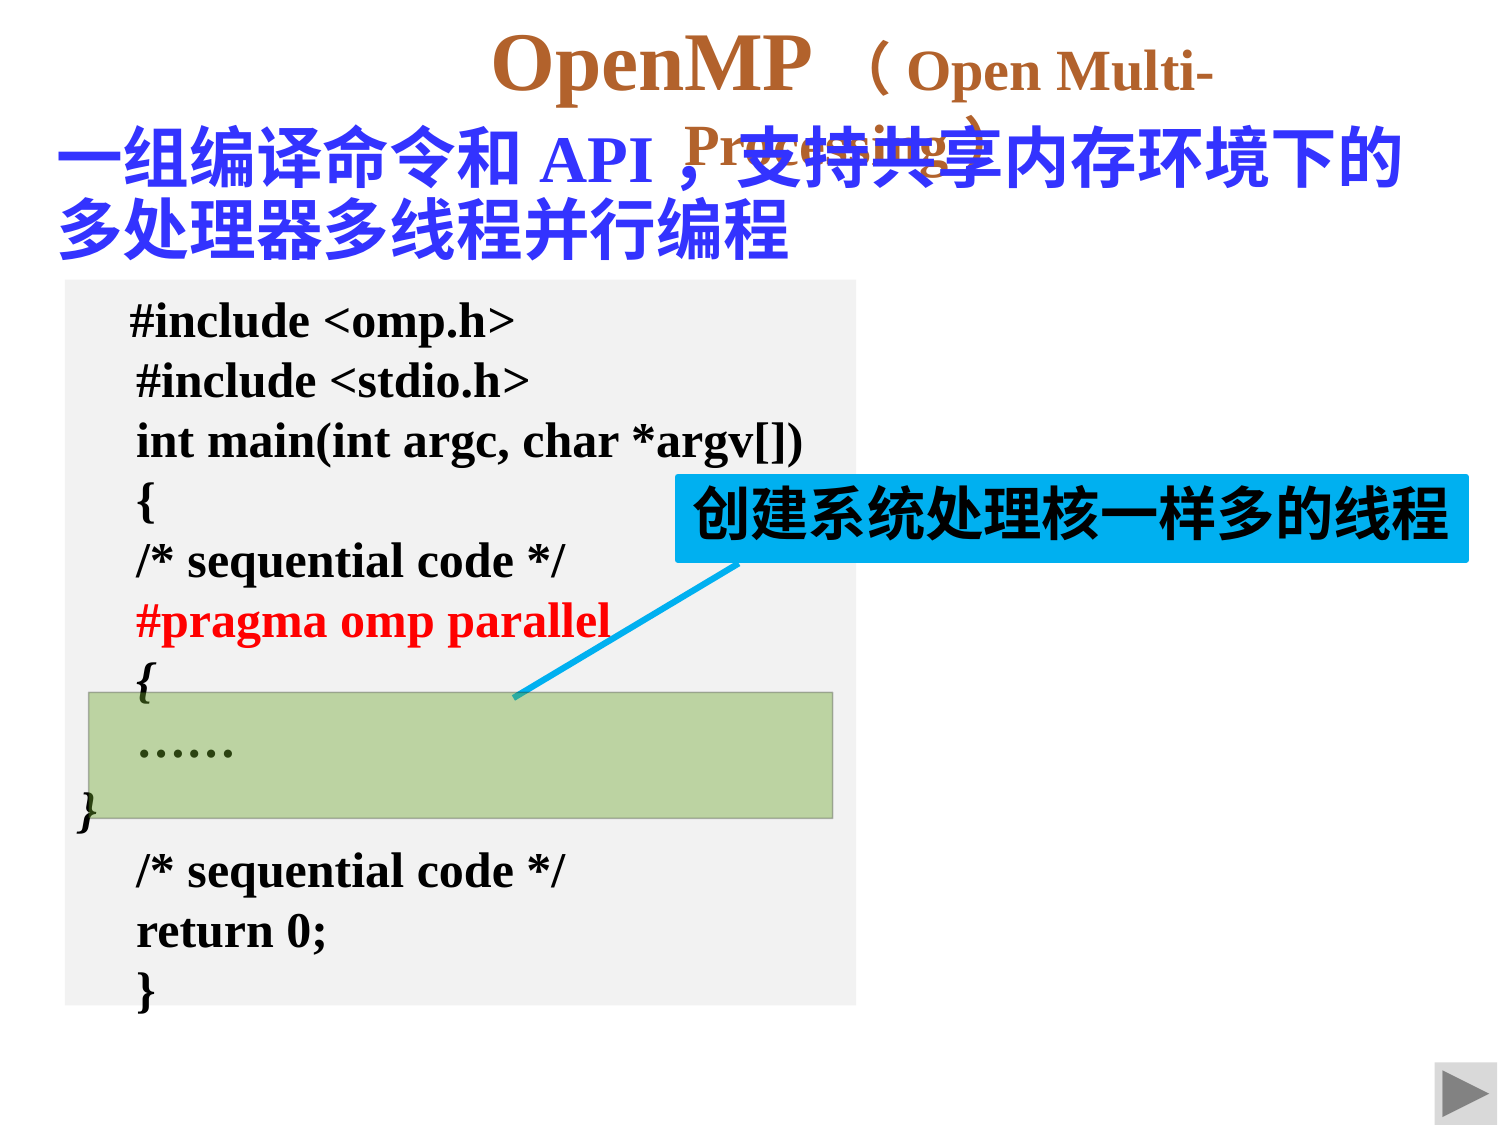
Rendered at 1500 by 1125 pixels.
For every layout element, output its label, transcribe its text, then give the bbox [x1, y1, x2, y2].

text_box [1434, 1062, 1498, 1125]
text_box 创建系统处理核一样多的线程 [677, 476, 1466, 560]
text_box OpenMP（Open Multi-Processing） [348, 0, 1358, 117]
text_box 一组编译命令和API，支持共享内存环境下的多处理器多线程并行编程 [41, 117, 1459, 315]
text_box [88, 692, 833, 819]
text_box #include <omp.h> #include <stdio.h> int main(int argc, char *argv[]) { /* sequential code */ #pragma omp parallel { …… } /* sequential code */ return 0; } [64, 279, 857, 1006]
